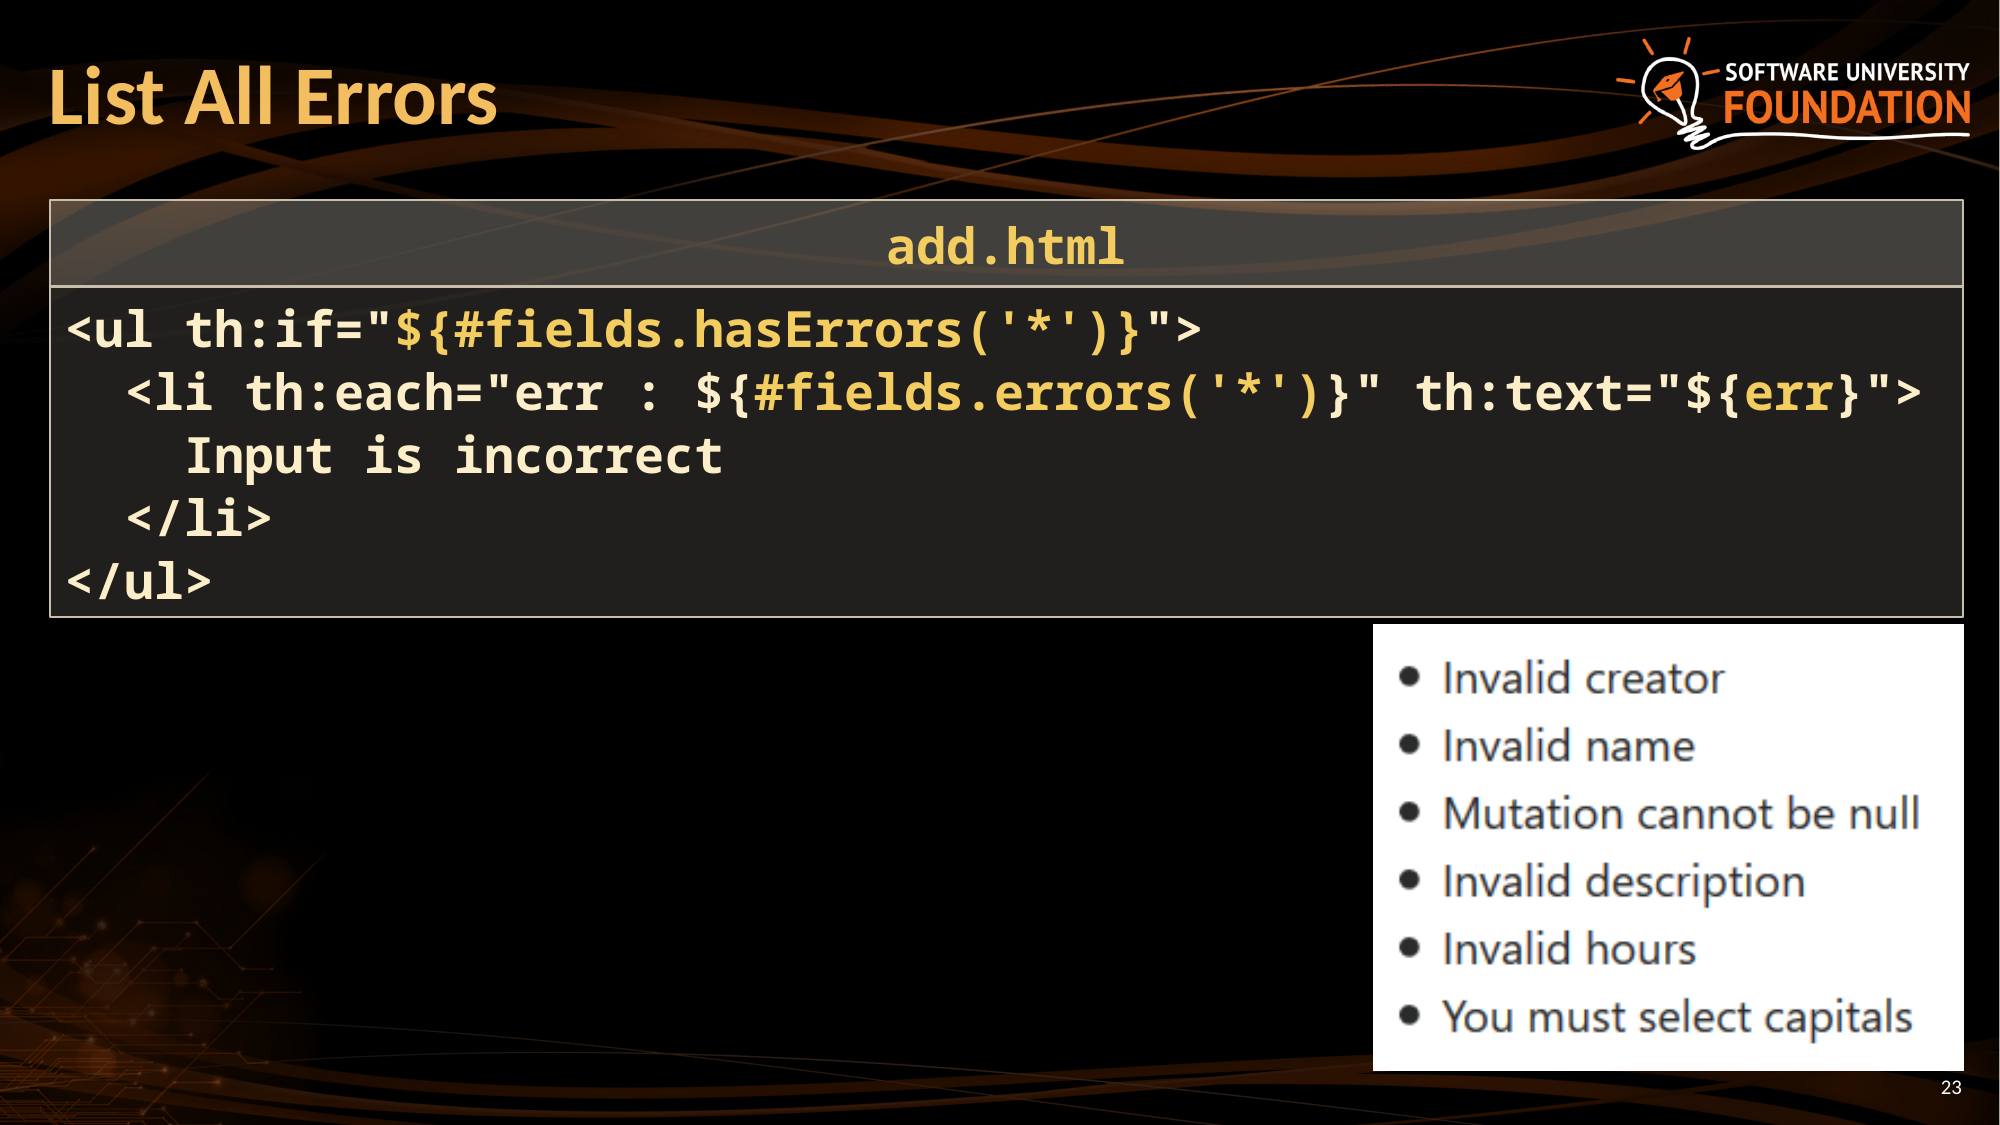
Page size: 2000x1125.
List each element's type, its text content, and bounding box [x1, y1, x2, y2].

picture [0, 0, 2000, 1125]
text_box <ul th:if="${#fields.hasErrors('*')}"> <li th:each="err : ${#fields.errors('*')}" th:text="${err}"> Input is incorrect </li> </ul> [49, 287, 1964, 617]
text_box add.html [49, 199, 1964, 287]
title List All Errors [30, 6, 1602, 189]
slide_number 23 [1897, 1070, 1968, 1103]
